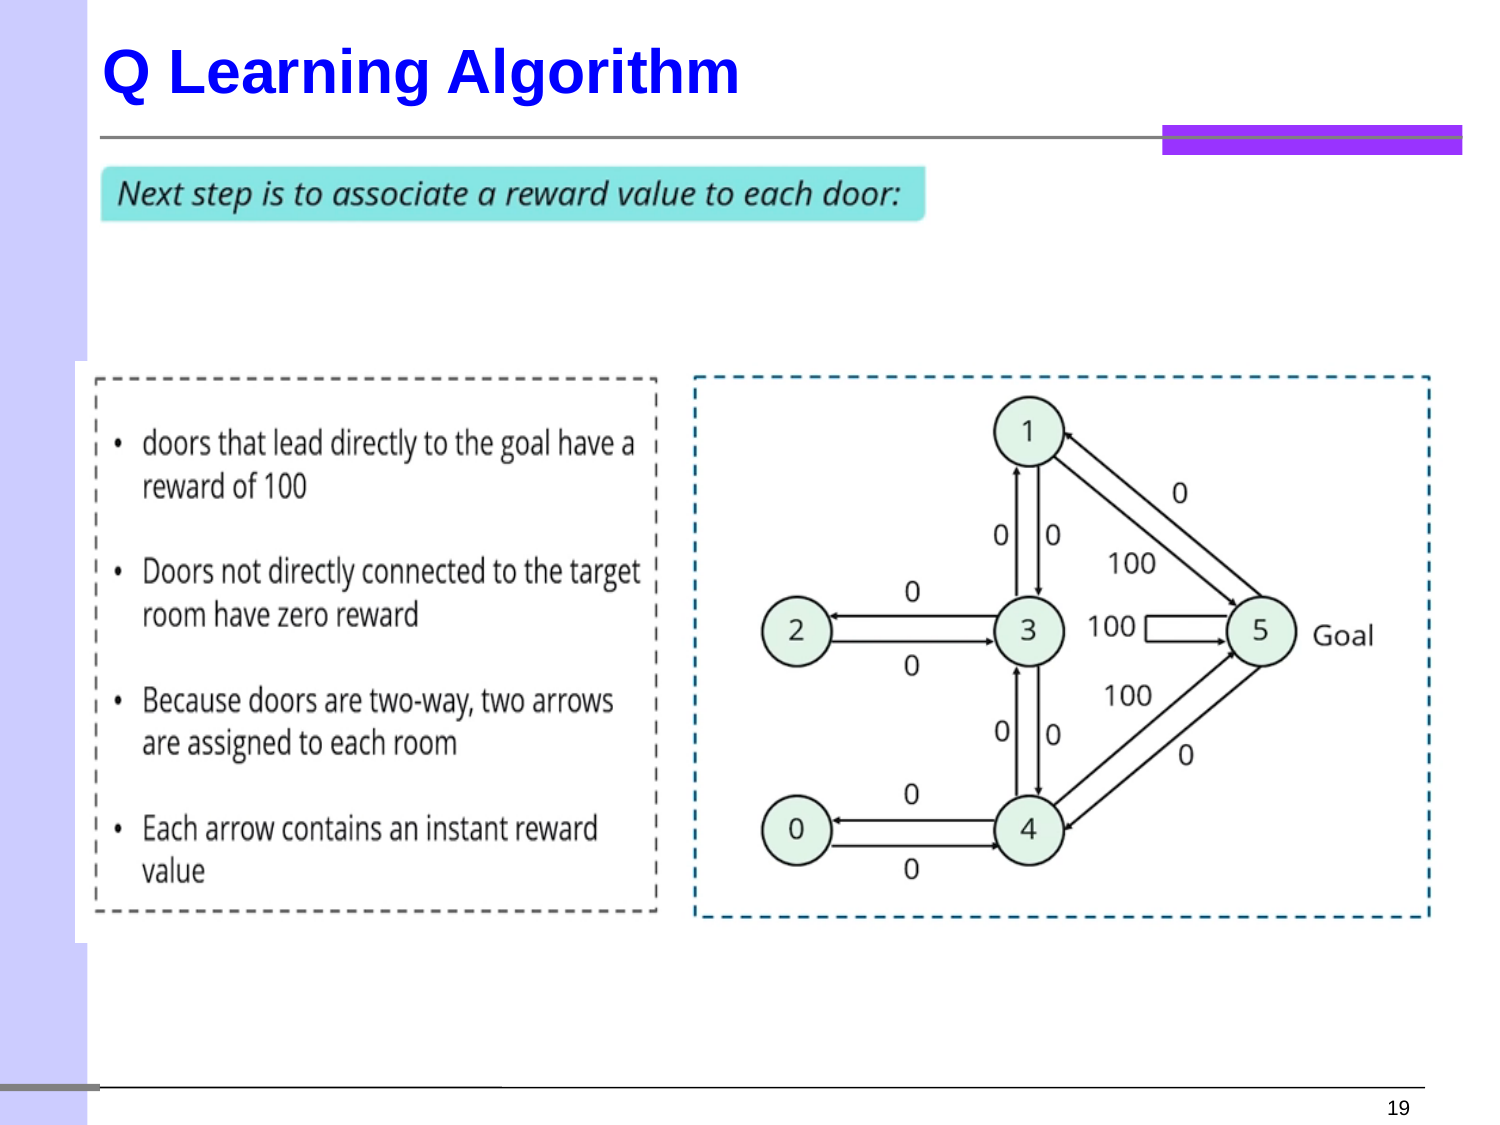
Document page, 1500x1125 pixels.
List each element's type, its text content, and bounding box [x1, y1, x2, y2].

slide_number 19 [1337, 1087, 1426, 1125]
picture [99, 156, 938, 244]
picture [74, 359, 1444, 944]
title Q Learning Algorithm [87, 0, 1438, 138]
